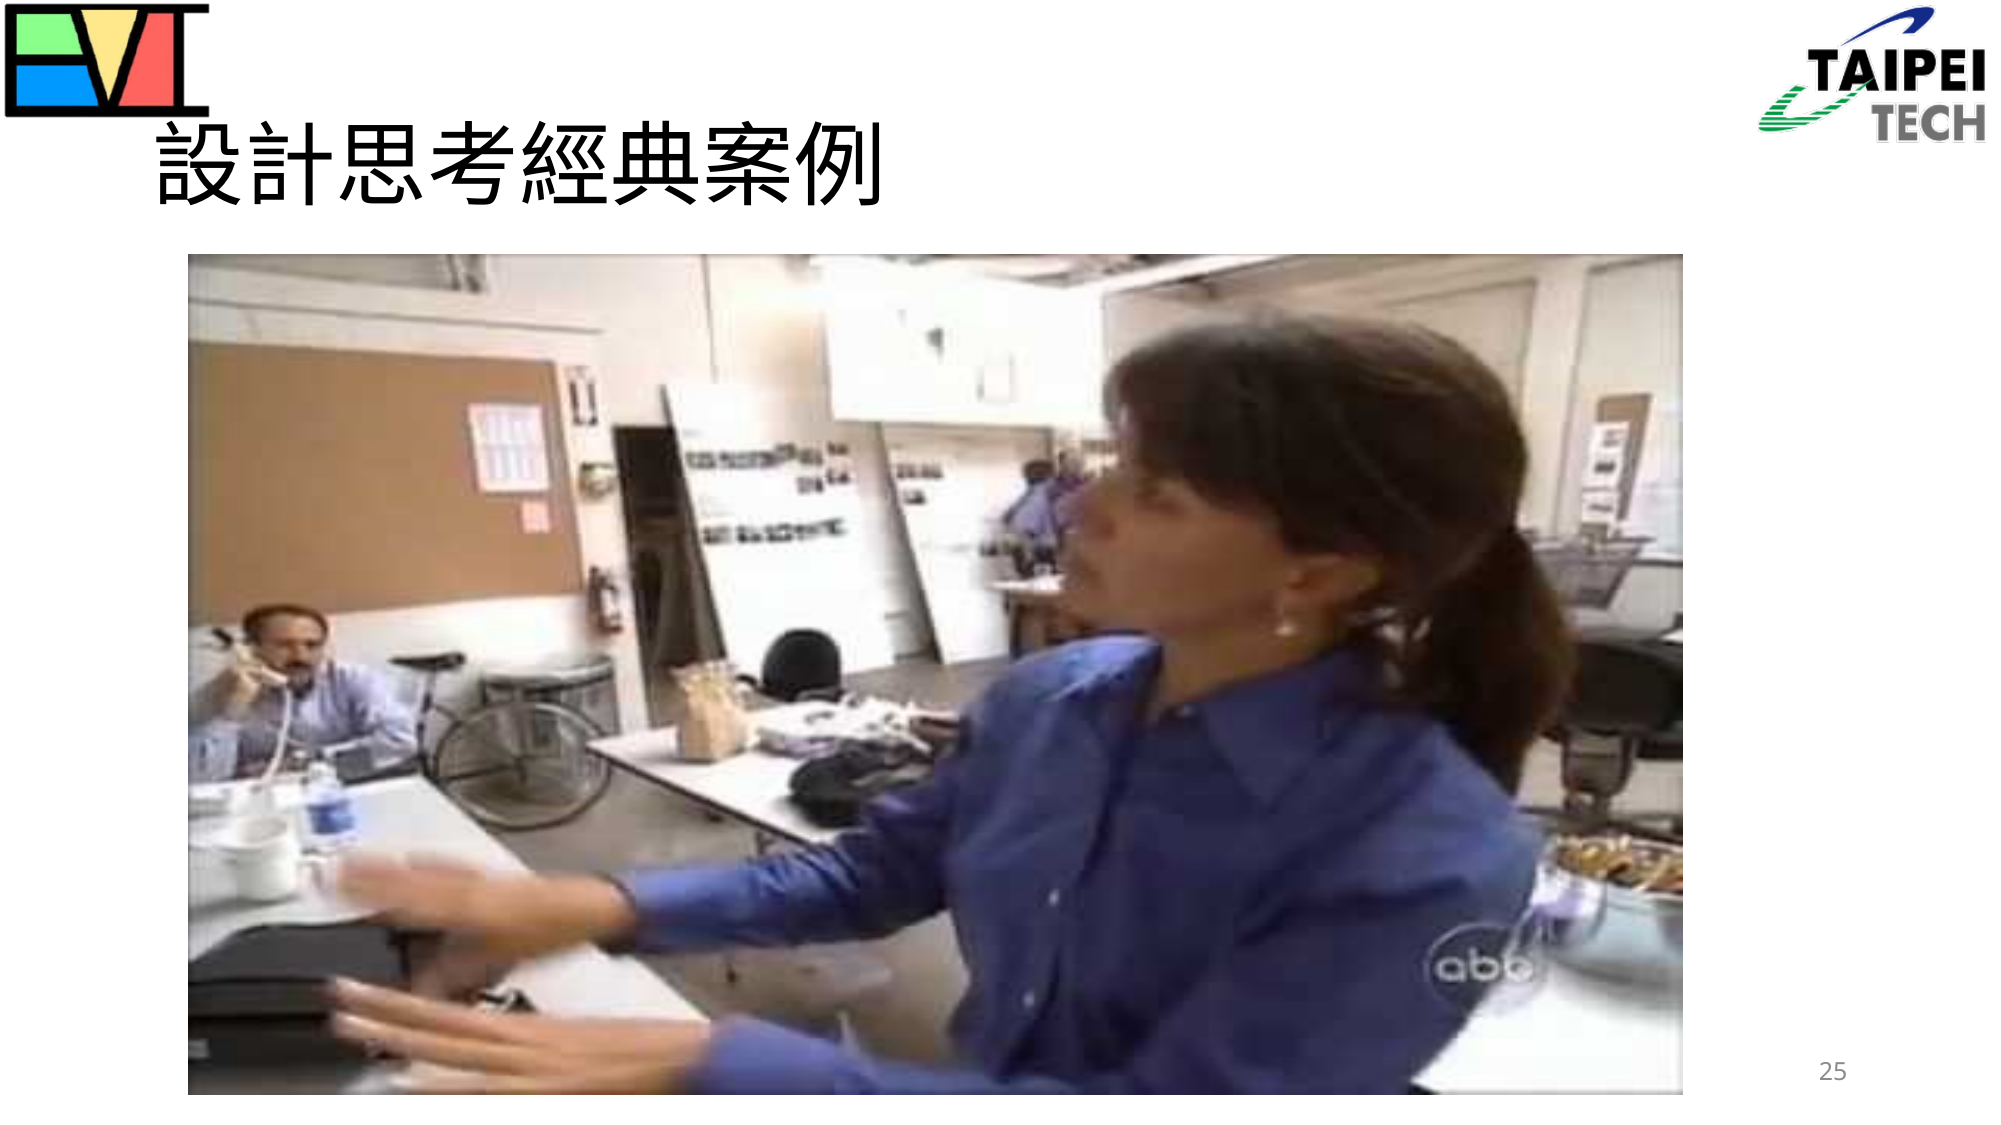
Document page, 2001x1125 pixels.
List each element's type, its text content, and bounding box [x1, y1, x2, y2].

picture [1743, 0, 2000, 150]
title 設計思考經典案例 [137, 59, 1863, 278]
picture [0, 0, 215, 121]
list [187, 254, 1684, 1096]
slide_number 25 [1412, 1042, 1863, 1103]
